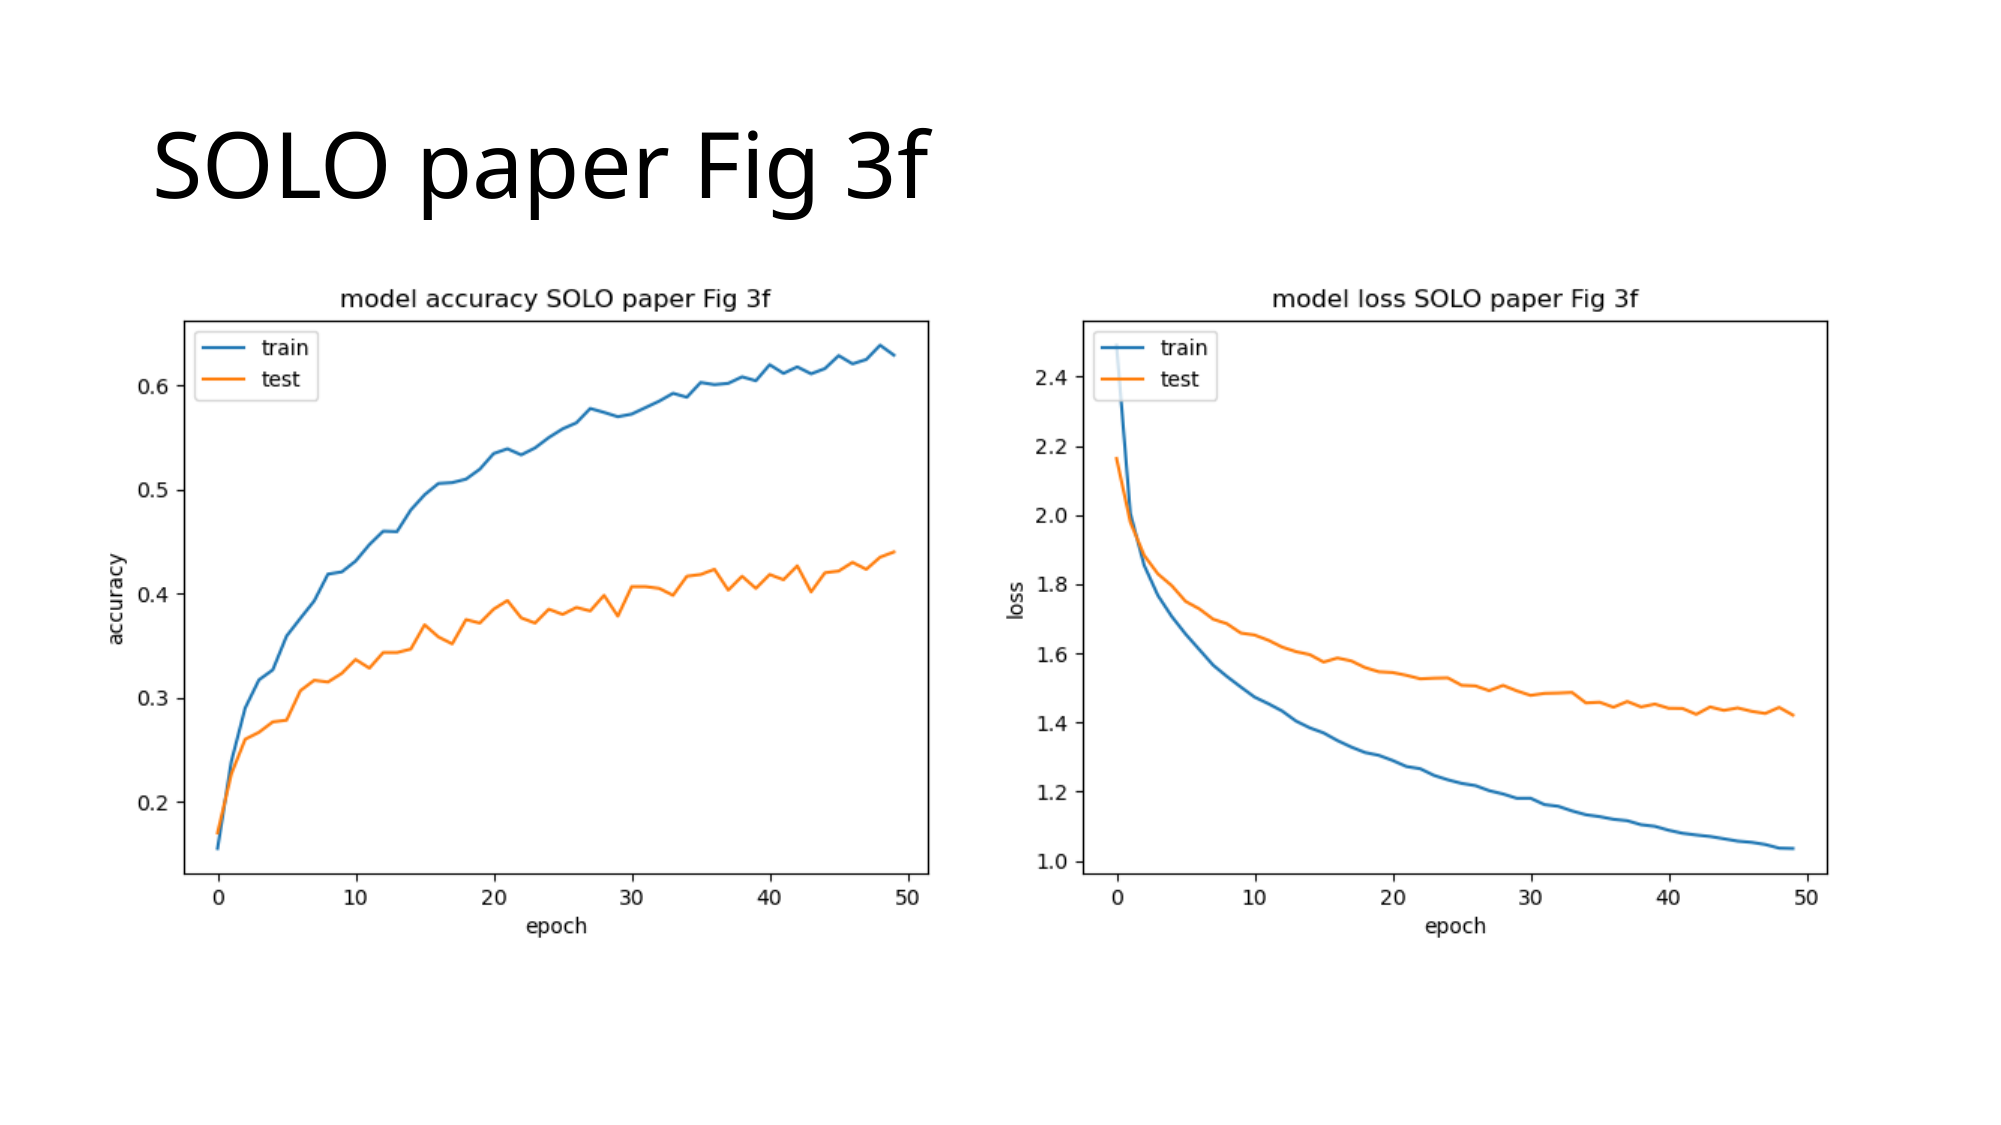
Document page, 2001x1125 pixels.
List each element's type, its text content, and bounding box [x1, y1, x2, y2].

picture [64, 234, 1923, 953]
title SOLO paper Fig 3f [137, 59, 1863, 234]
